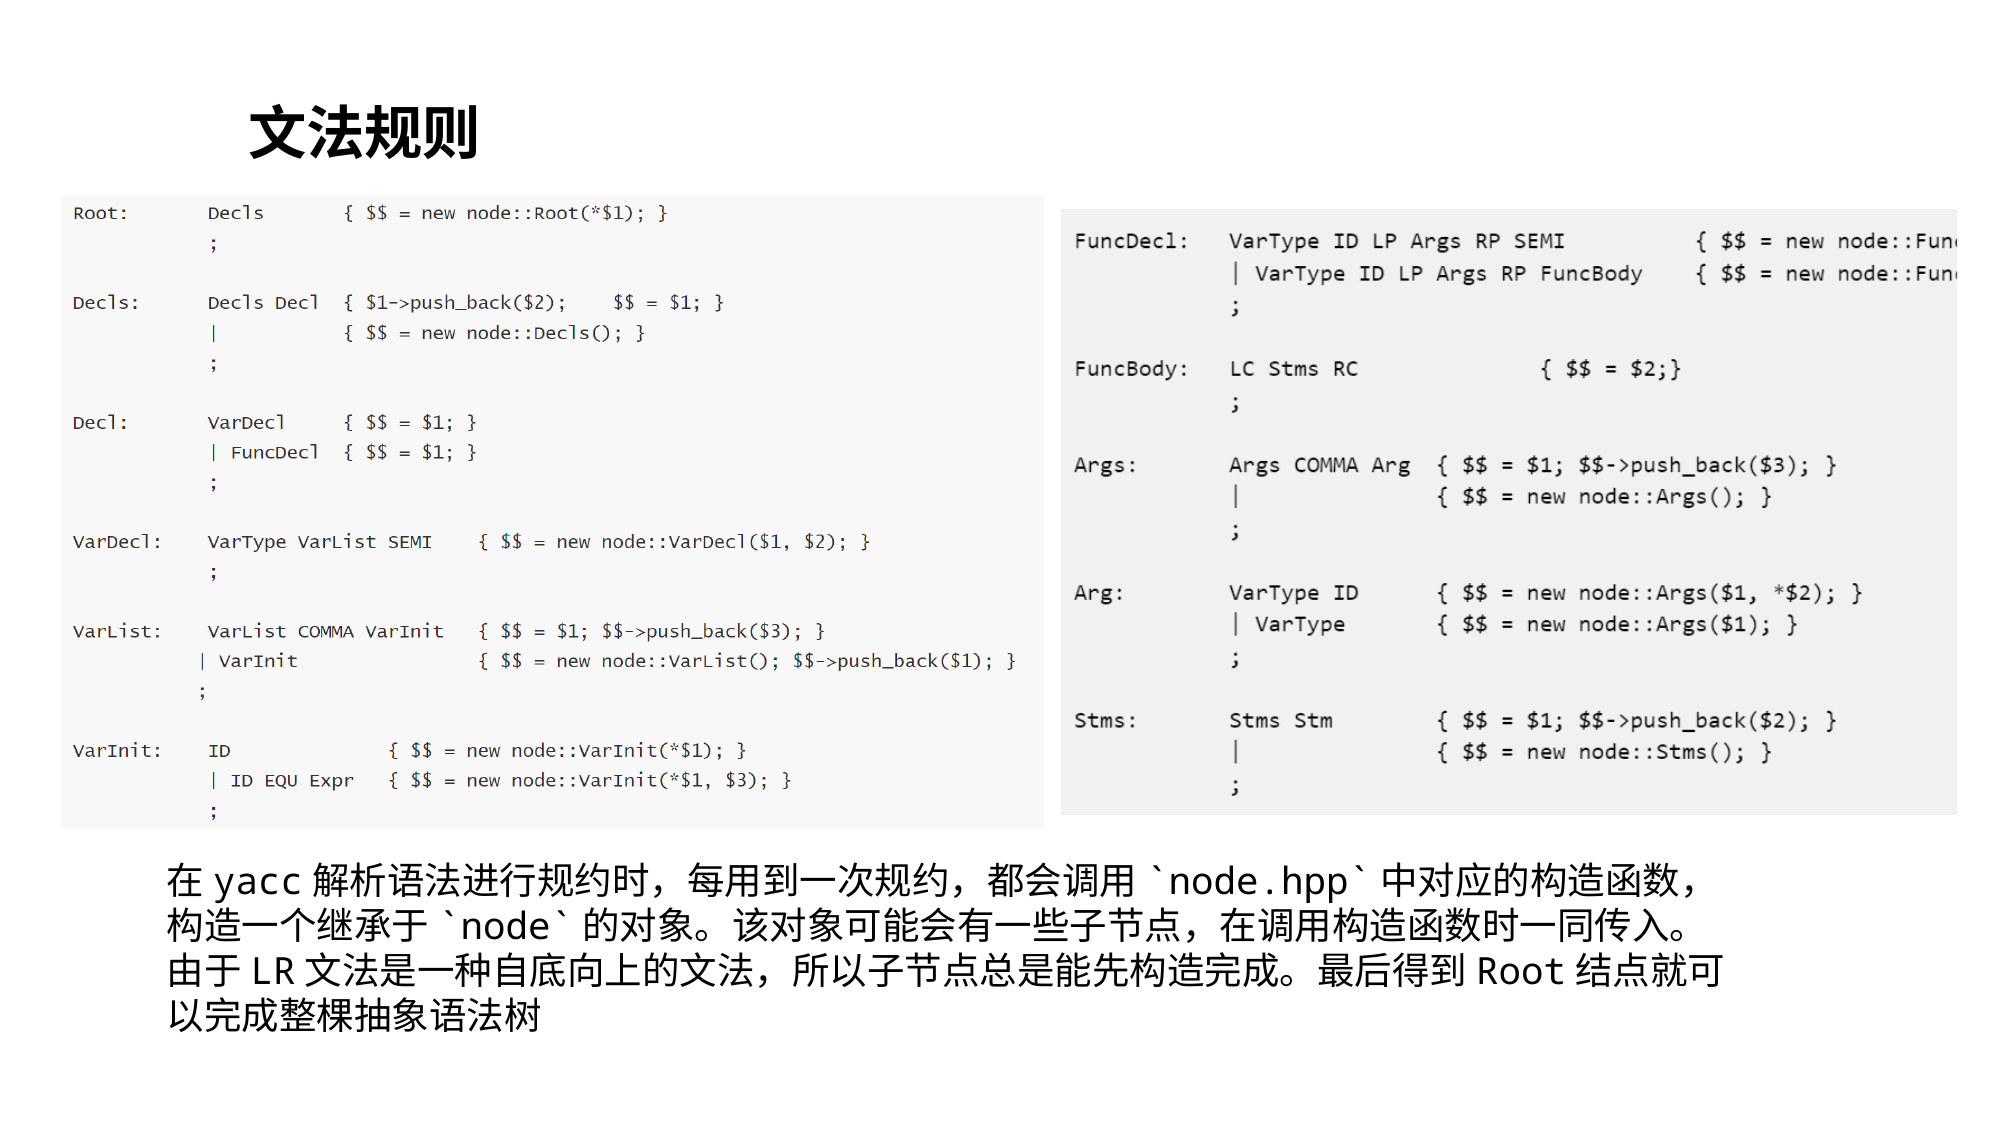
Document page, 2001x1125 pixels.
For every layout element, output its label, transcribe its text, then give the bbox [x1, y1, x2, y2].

title 文法规则 [233, 26, 2000, 174]
text_box 在yacc解析语法进行规约时，每用到一次规约，都会调用`node.hpp`中对应的构造函数，构造一个继承于`node`的对象。该对象可能会有一些子节点，在调用构造函数时一同传入。 由于LR文法是一种自底向上的文法，所以子节点总是能先构造完成。最后得到Root结点就可以完成整棵抽象语法树 [151, 849, 1766, 1125]
picture [1060, 209, 1958, 815]
picture [61, 195, 1044, 829]
